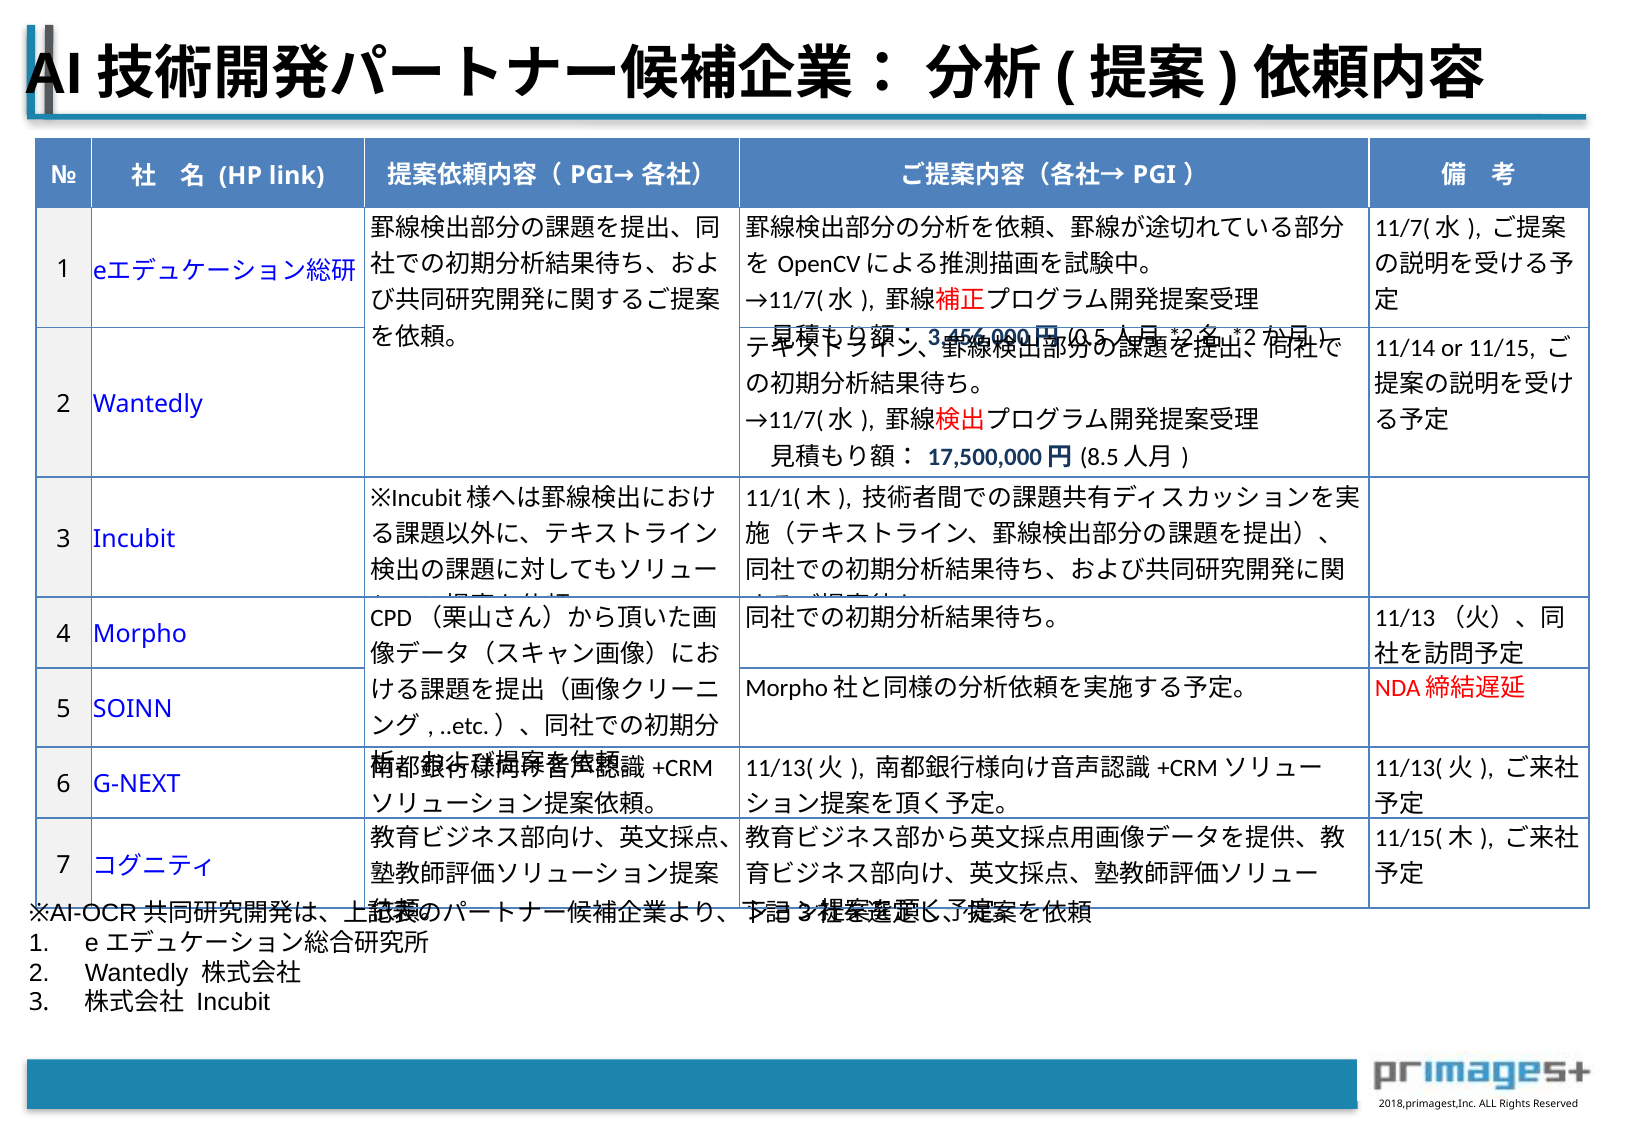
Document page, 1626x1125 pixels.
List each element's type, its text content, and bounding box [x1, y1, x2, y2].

table_cell eエデュケーション総研 [92, 208, 364, 327]
table_header 社 名 (HP link) [92, 139, 364, 207]
table_cell 教育ビジネス部向け、英文採点、塾教師評価ソリューション提案依頼。 [365, 819, 739, 888]
table_header 備 考 [1370, 139, 1588, 207]
table_cell 6 [37, 748, 91, 817]
table_cell 教育ビジネス部から英文採点用画像データを提供、教育ビジネス部向け、英文採点、塾教師評価ソリューション提案を頂く予定。 [740, 819, 1368, 907]
table_cell NDA締結遅延 [1370, 669, 1588, 746]
table_cell 2 [37, 328, 91, 476]
table_cell 11/13(火), 南都銀行様向け音声認識+CRMソリューション提案を頂く予定。 [740, 748, 1368, 817]
table_cell 11/15(木), ご来社予定 [1370, 819, 1588, 907]
table_cell CPD（栗山さん）から頂いた画像データ（スキャン画像）における課題を提出（画像クリーニング, ..etc.）、同社での初期分析、および提案を依頼。 [365, 598, 739, 746]
text_box AI技術開発パートナー候補企業： 分析(提案)依頼内容 [9, 27, 1502, 113]
table_cell 7 [37, 819, 91, 888]
table_cell 11/13(火), ご来社予定 [1370, 748, 1588, 817]
table_cell 南都銀行様向け音声認識+CRMソリューション提案依頼。 [365, 748, 739, 817]
table_cell ※Incubit様へは罫線検出における課題以外に、テキストライン検出の課題に対してもソリューション提案を依頼。 [365, 478, 739, 596]
table_cell Morpho社と同様の分析依頼を実施する予定。 [740, 669, 1368, 746]
table_cell 5 [37, 669, 91, 746]
table_cell 4 [37, 598, 91, 667]
table_cell 同社での初期分析結果待ち。 [740, 598, 1368, 667]
table_cell 11/14 or 11/15, ご提案の説明を受ける予定 [1370, 328, 1588, 476]
table_cell 11/13（火）、同社を訪問予定 [1370, 598, 1588, 667]
text_box ※AI-OCR共同研究開発は、上記表のパートナー候補企業より、下記3社を選定し、提案を依頼 eエデュケーション総合研究所 Wantedly 株式会社 株式会社 Incubit [13, 888, 1108, 1024]
table_cell コグニティ [92, 819, 364, 888]
picture [1357, 1051, 1608, 1101]
table_cell Morpho [92, 598, 364, 667]
table_header 提案依頼内容（PGI→各社） [365, 139, 739, 207]
table_header ご提案内容（各社→PGI） [740, 139, 1368, 207]
table_cell G-NEXT [92, 748, 364, 817]
table_cell テキストライン、罫線検出部分の課題を提出、同社での初期分析結果待ち。 →11/7(水), 罫線検出プログラム開発提案受理 見積もり額：17,500,000円(8.5人月) [740, 328, 1368, 476]
table_cell 罫線検出部分の課題を提出、同社での初期分析結果待ち、および共同研究開発に関するご提案を依頼。 [365, 208, 739, 476]
table_cell [1370, 478, 1588, 596]
table_cell SOINN [92, 669, 364, 746]
table_cell 3 [37, 478, 91, 596]
table_cell 罫線検出部分の分析を依頼、罫線が途切れている部分をOpenCVによる推測描画を試験中。 →11/7(水), 罫線補正プログラム開発提案受理 見積もり額：3,456,000円(0.5人月*2名*2か月) [740, 208, 1368, 327]
table_cell 11/7(水), ご提案の説明を受ける予定 [1370, 208, 1588, 327]
table_cell Wantedly [92, 328, 364, 476]
table_cell Incubit [92, 478, 364, 596]
table_cell 1 [37, 208, 91, 327]
table_header № [37, 139, 91, 207]
table_cell 11/1(木), 技術者間での課題共有ディスカッションを実施（テキストライン、罫線検出部分の課題を提出）、同社での初期分析結果待ち、および共同研究開発に関するご提案待ち。 [740, 478, 1368, 596]
